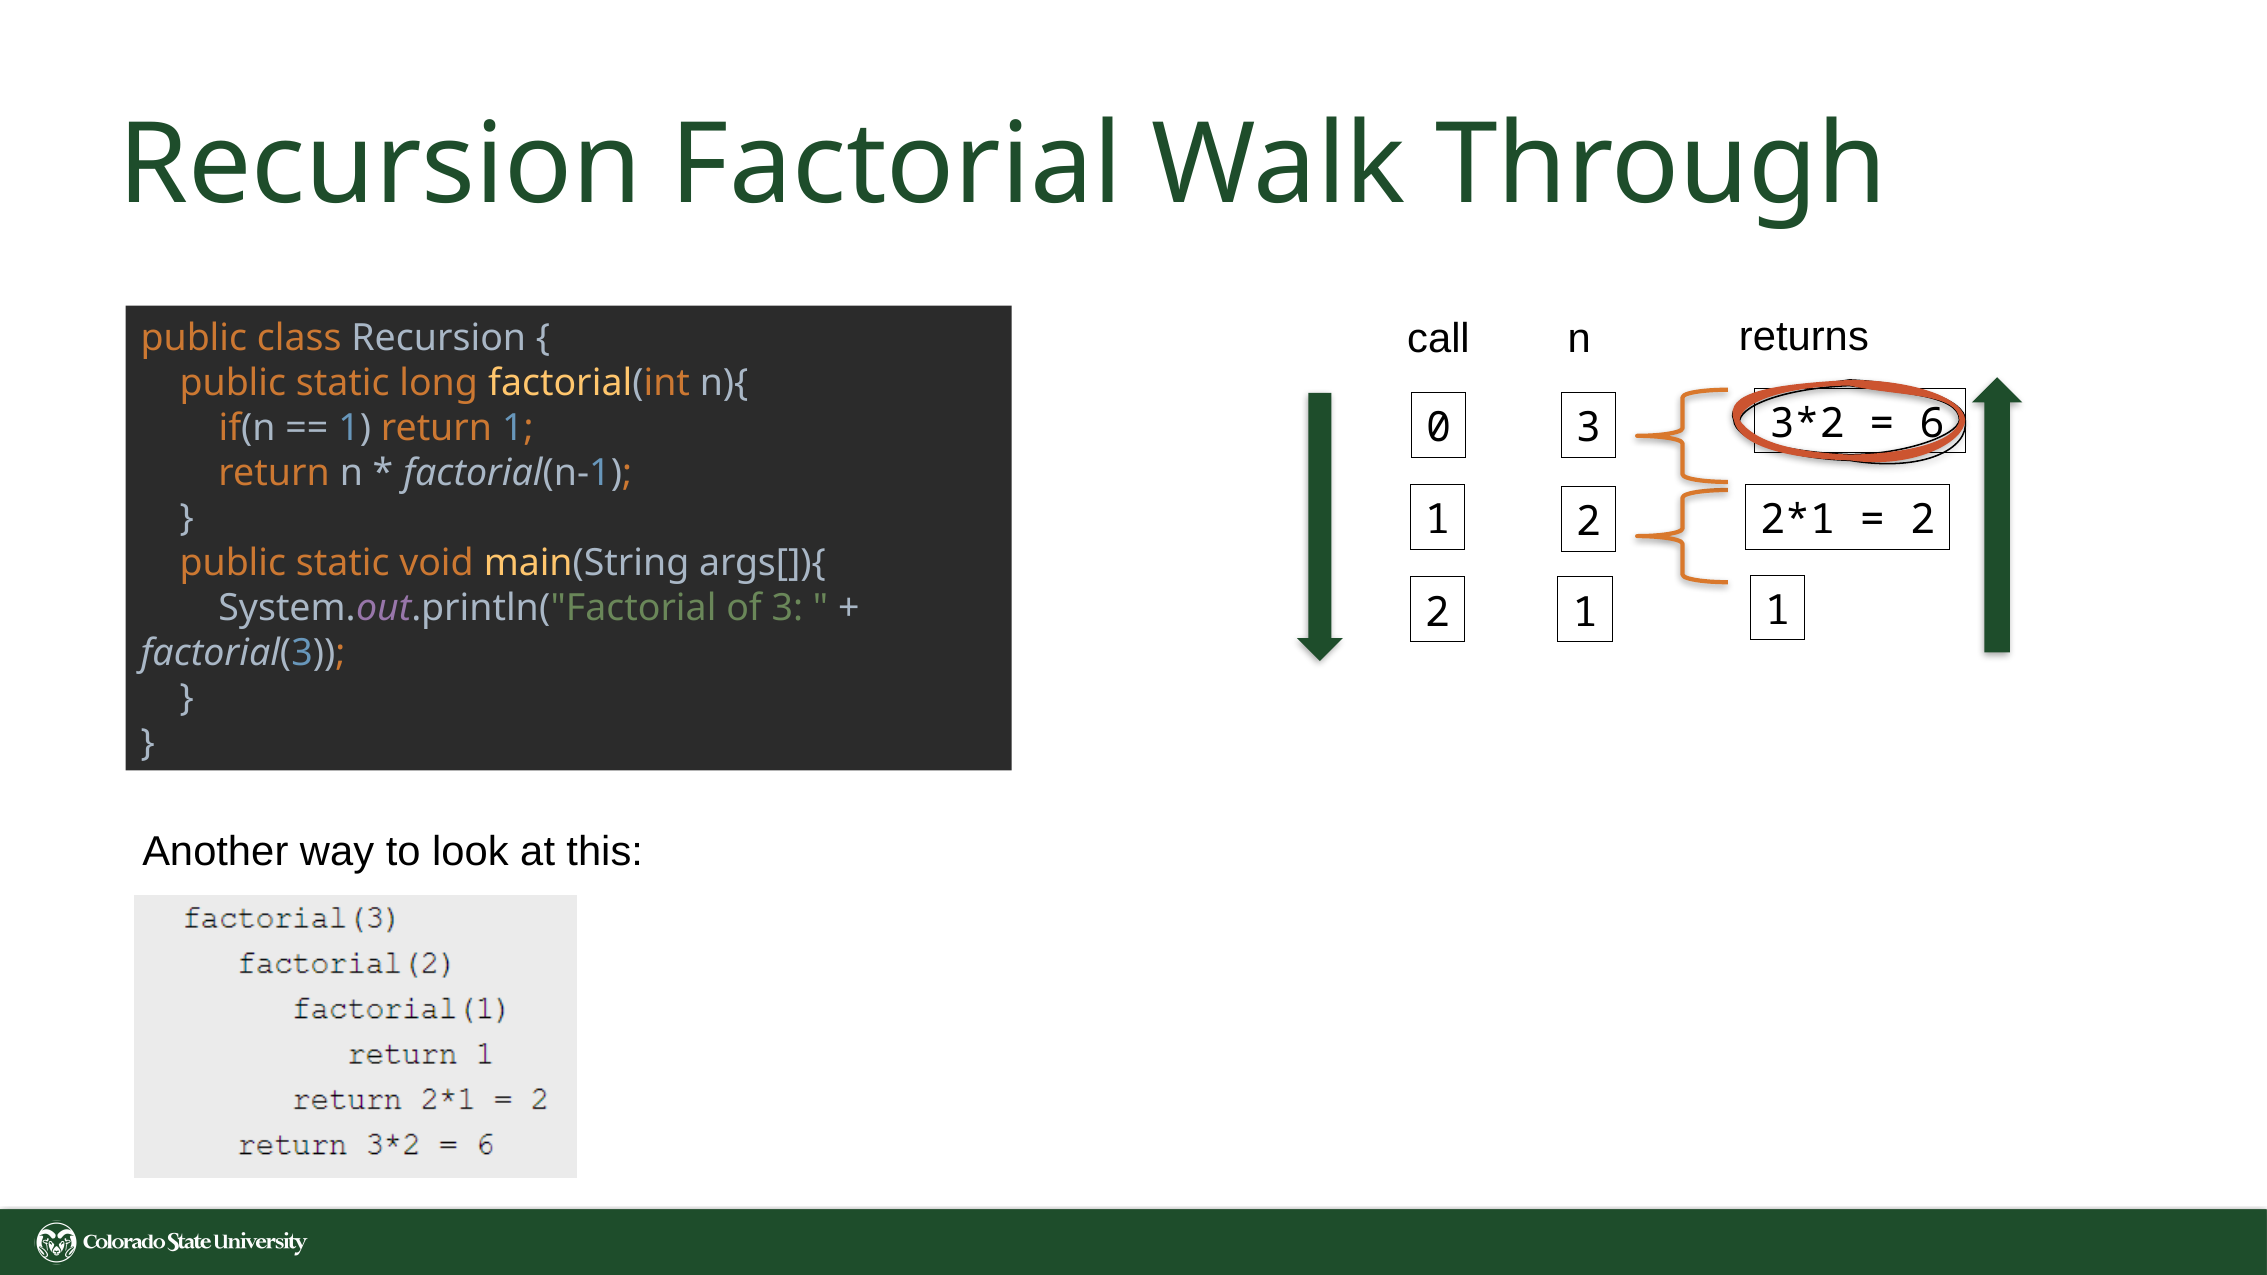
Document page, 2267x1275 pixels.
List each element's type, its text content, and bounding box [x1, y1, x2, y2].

text_box [1635, 387, 1728, 485]
text_box [1971, 376, 2024, 654]
picture [24, 1209, 319, 1275]
text_box [1296, 392, 1344, 662]
text_box 2 [1410, 576, 1465, 642]
text_box 3 [1561, 392, 1616, 458]
text_box 1 [1750, 575, 1805, 640]
text_box [1731, 379, 1967, 465]
text_box n [1552, 303, 1606, 369]
text_box 0 [1411, 392, 1466, 458]
title Recursion Factorial Walk Through [103, 73, 2164, 241]
picture [134, 894, 578, 1179]
text_box Another way to look at this: [127, 816, 659, 882]
text_box call [1392, 303, 1485, 369]
text_box [1635, 489, 1728, 585]
text_box 1 [1410, 484, 1465, 550]
text_box 2 [1561, 486, 1616, 552]
text_box public class Recursion { public static long factorial(int n){ if(n == 1) return 1; return n * factorial(n-1); } public static void main(String args[]){ System.out.println("Factorial of 3: " + factorial(3)); } } [125, 305, 1012, 771]
text_box 2*1 = 2 [1745, 484, 1950, 550]
text_box 1 [1557, 576, 1613, 642]
text_box 3*2 = 6 [1955, 439, 1966, 453]
text_box 3*2 = 6 [1754, 395, 1951, 452]
text_box 3*2 = 6 [1925, 388, 1966, 413]
text_box returns [1724, 301, 1885, 367]
